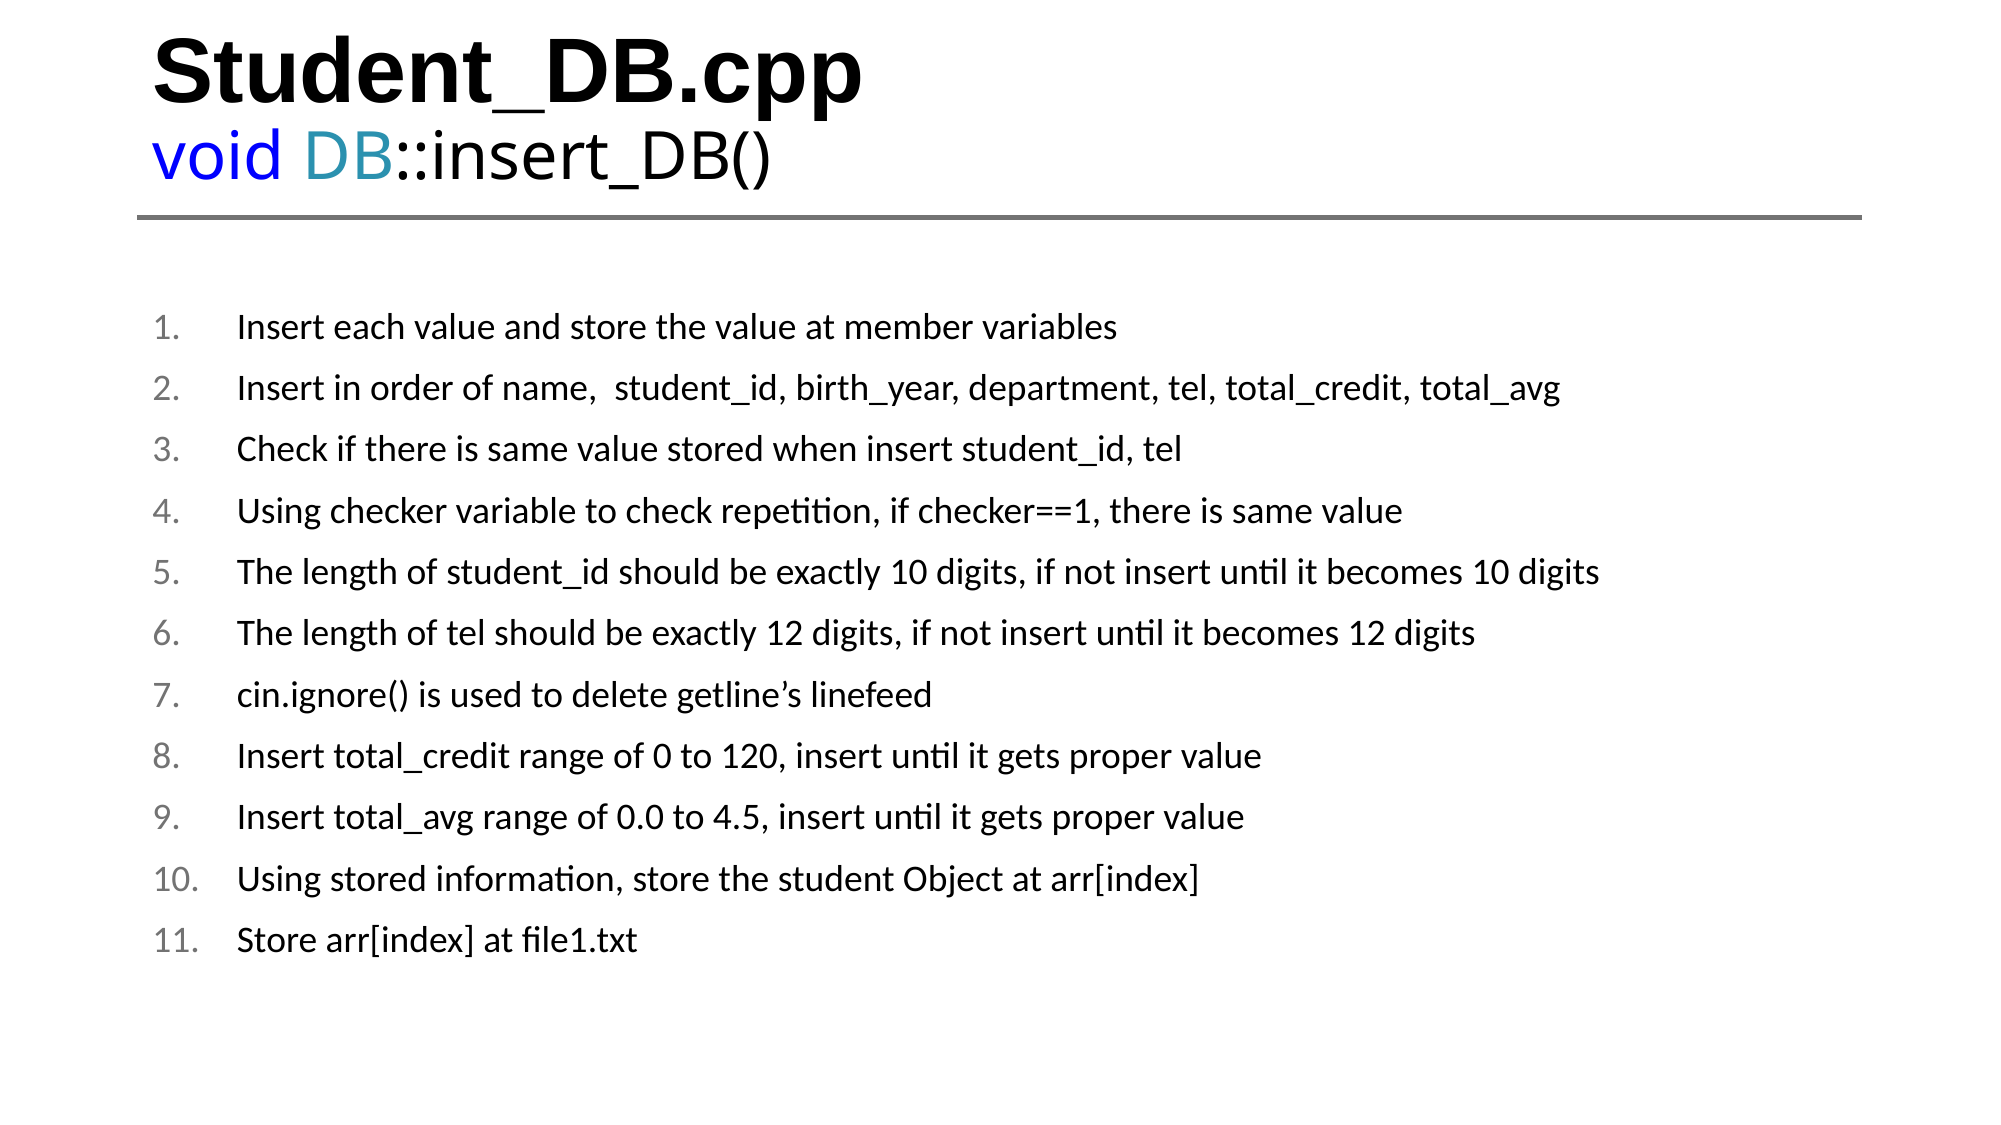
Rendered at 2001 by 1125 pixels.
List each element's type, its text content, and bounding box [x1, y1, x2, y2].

list Insert each value and store the value at member variables Insert in order of name, student_id, birth_year, department, tel, total_credit, total_avg Check if there is same value stored when insert student_id, tel Using checker variable to check repetition, if checker==1, there is same value The length of student_id should be exactly 10 digits, if not insert until it becomes 10 digits The length of tel should be exactly 12 digits, if not insert until it becomes 12 digits cin.ignore() is used to delete getline’s linefeed Insert total_credit range of 0 to 120, insert until it gets proper value Insert total_avg range of 0.0 to 4.5, insert until it gets proper value Using stored information, store the student Object at arr[index] Store arr[index] at file1.txt [137, 299, 1863, 1014]
text_box Student_DB.cpp void DB::insert_DB() [137, 0, 1863, 217]
